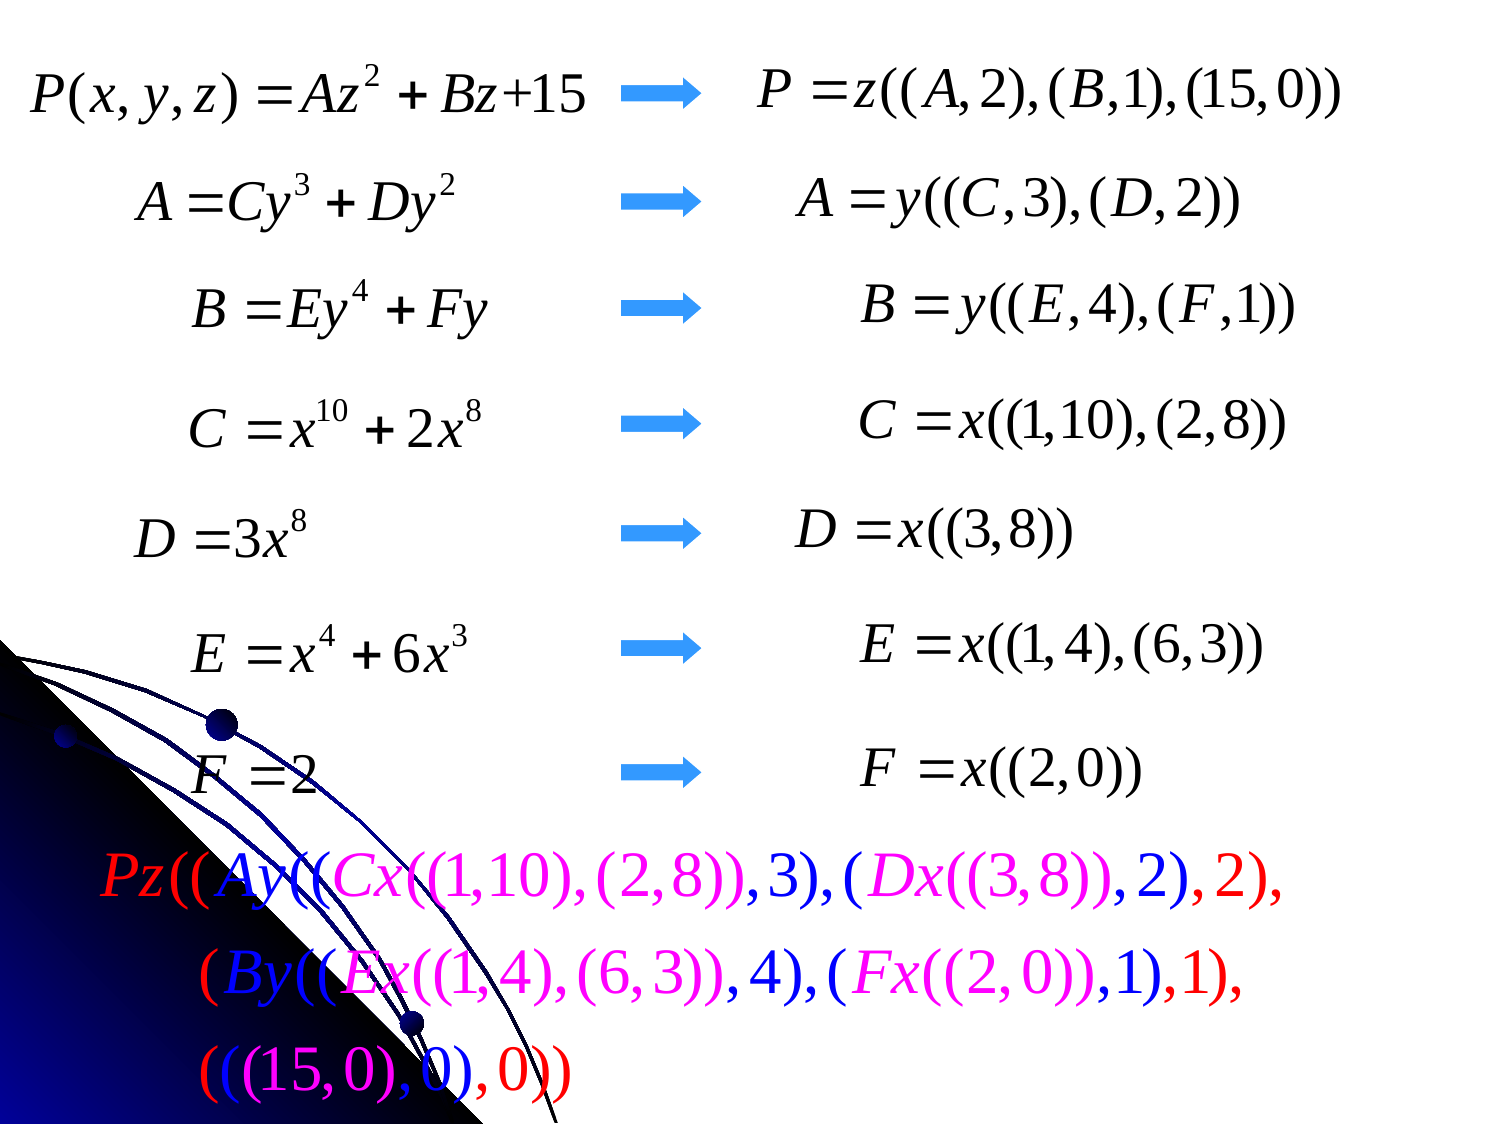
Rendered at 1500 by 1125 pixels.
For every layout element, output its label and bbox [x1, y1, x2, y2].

text_box [123, 494, 316, 572]
text_box [849, 733, 1152, 811]
text_box [620, 290, 703, 326]
text_box [849, 385, 1301, 463]
text_box [620, 75, 703, 111]
text_box [123, 158, 465, 245]
text_box [180, 609, 479, 687]
text_box [620, 183, 703, 220]
text_box [620, 405, 703, 442]
text_box [180, 740, 330, 804]
text_box [180, 264, 503, 352]
text_box [785, 163, 1251, 241]
text_box [785, 494, 1083, 572]
text_box [620, 515, 703, 551]
text_box [88, 836, 1295, 1118]
text_box [180, 385, 493, 463]
text_box [746, 54, 1353, 132]
text_box [849, 269, 1306, 347]
text_box [620, 630, 703, 666]
text_box [849, 609, 1277, 687]
text_box [620, 754, 703, 791]
text_box [19, 49, 597, 137]
